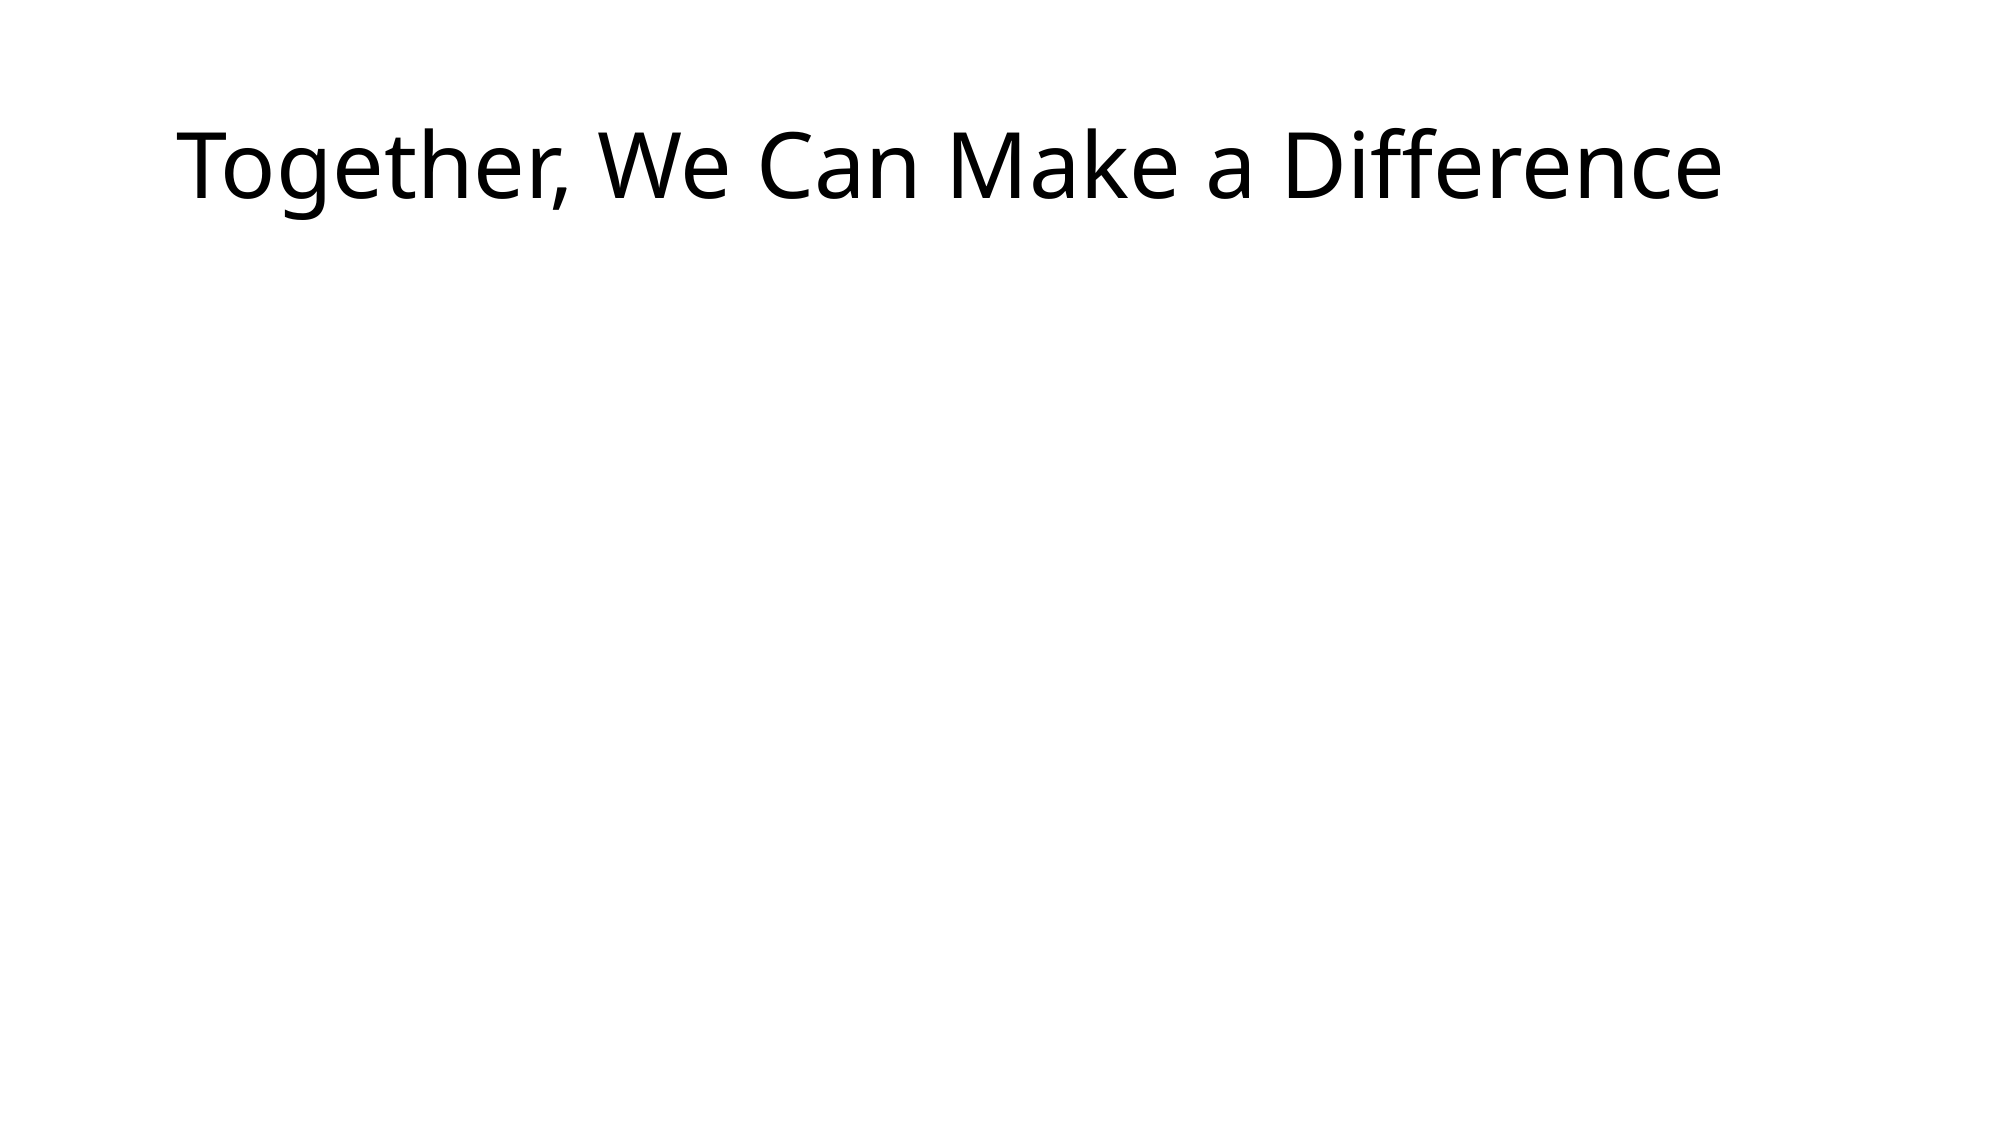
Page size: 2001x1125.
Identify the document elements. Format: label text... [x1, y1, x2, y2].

title Together, We Can Make a Difference [137, 59, 1863, 278]
